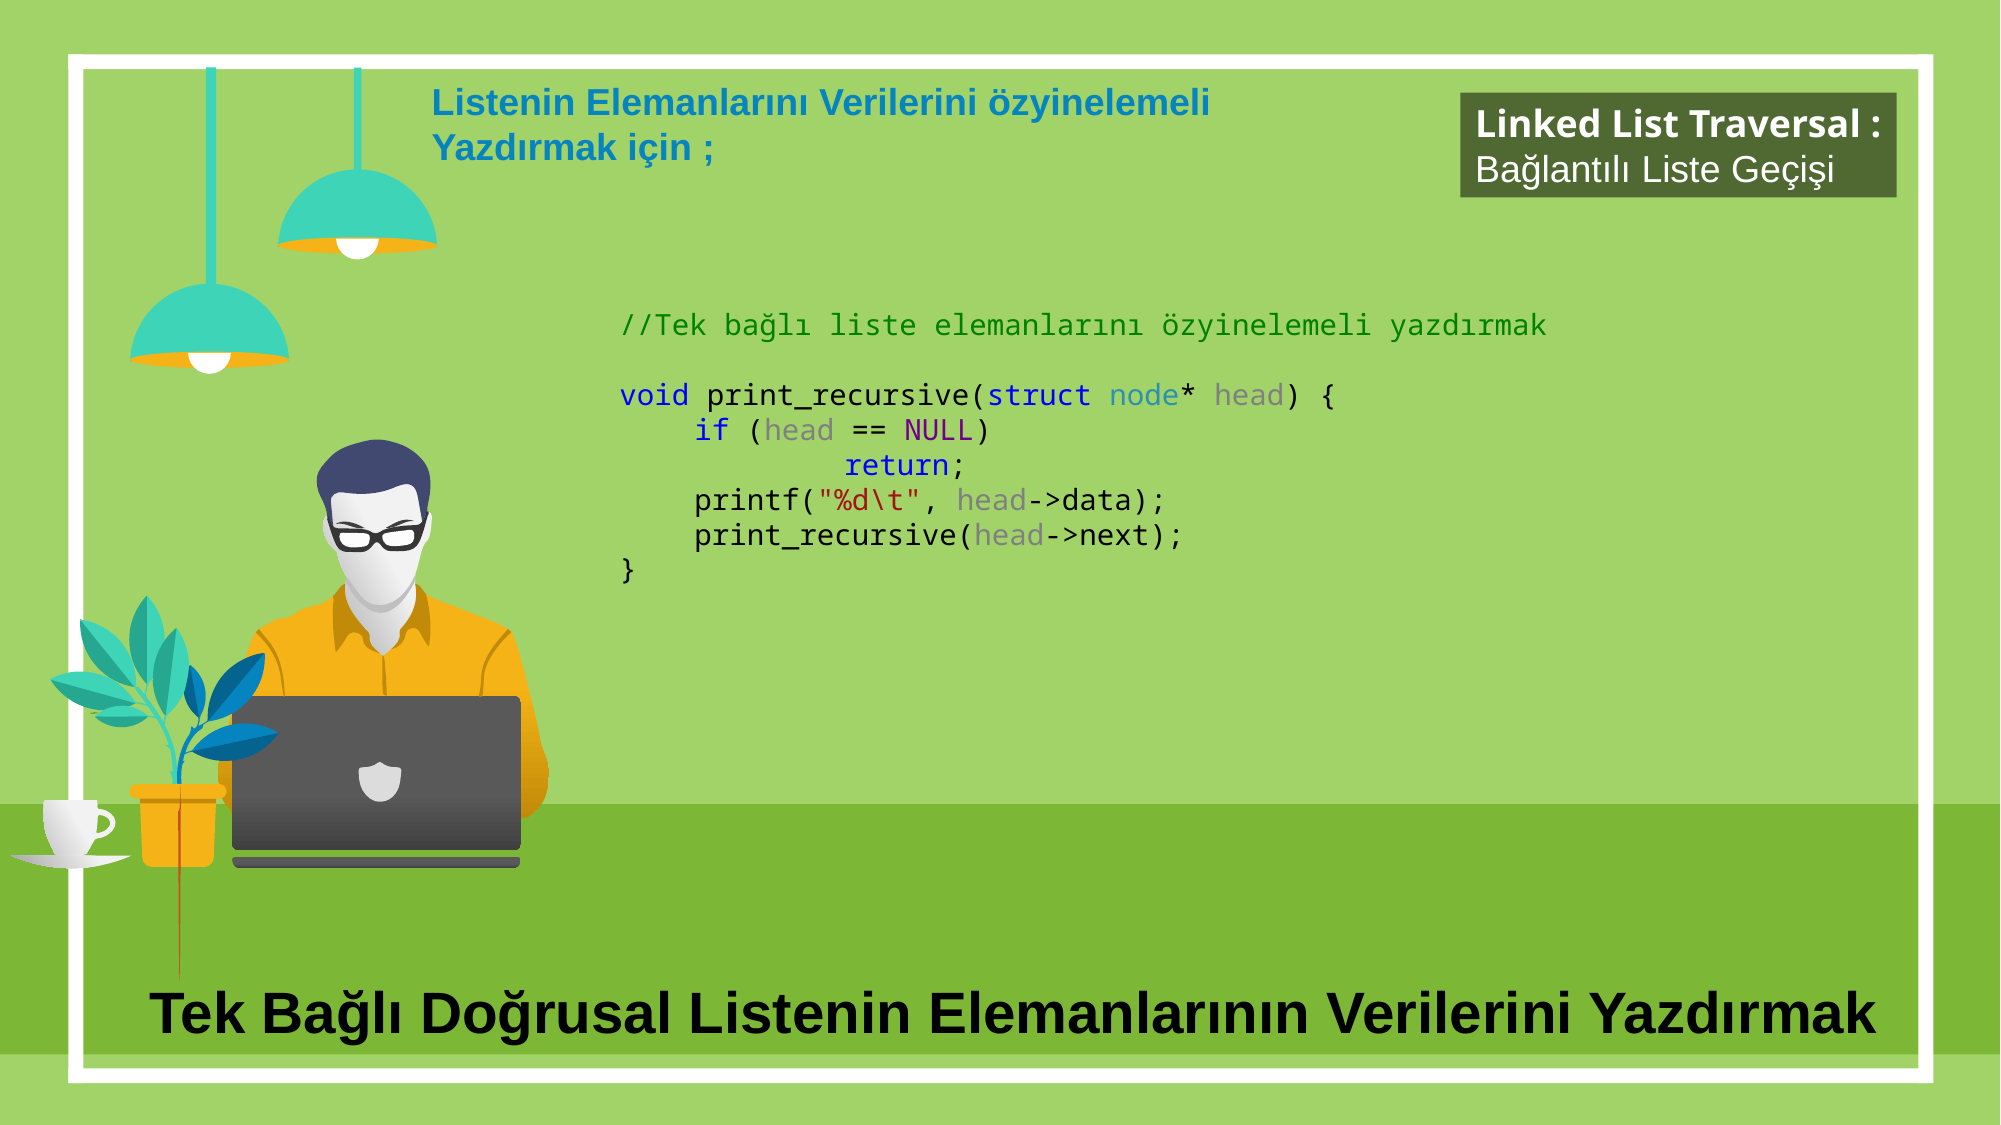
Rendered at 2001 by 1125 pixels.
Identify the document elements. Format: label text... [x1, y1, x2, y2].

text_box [50, 595, 279, 867]
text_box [217, 439, 550, 868]
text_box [278, 67, 438, 329]
text_box Linked List Traversal : Bağlantılı Liste Geçişi [1460, 92, 1897, 198]
text_box [11, 855, 50, 867]
text_box Tek Bağlı Doğrusal Listenin Elemanlarının Verilerini Yazdırmak [98, 968, 1929, 1054]
text_box [43, 800, 50, 844]
text_box //Tek bağlı liste elemanlarını özyinelemeli yazdırmak void print_recursive(struct node* head) { if (head == NULL) return; printf("%d\t", head->data); print_recursive(head->next); } [604, 298, 1605, 594]
text_box Listenin Elemanlarını Verilerini özyinelemeli Yazdırmak için ; [438, 70, 1250, 176]
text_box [130, 67, 290, 443]
